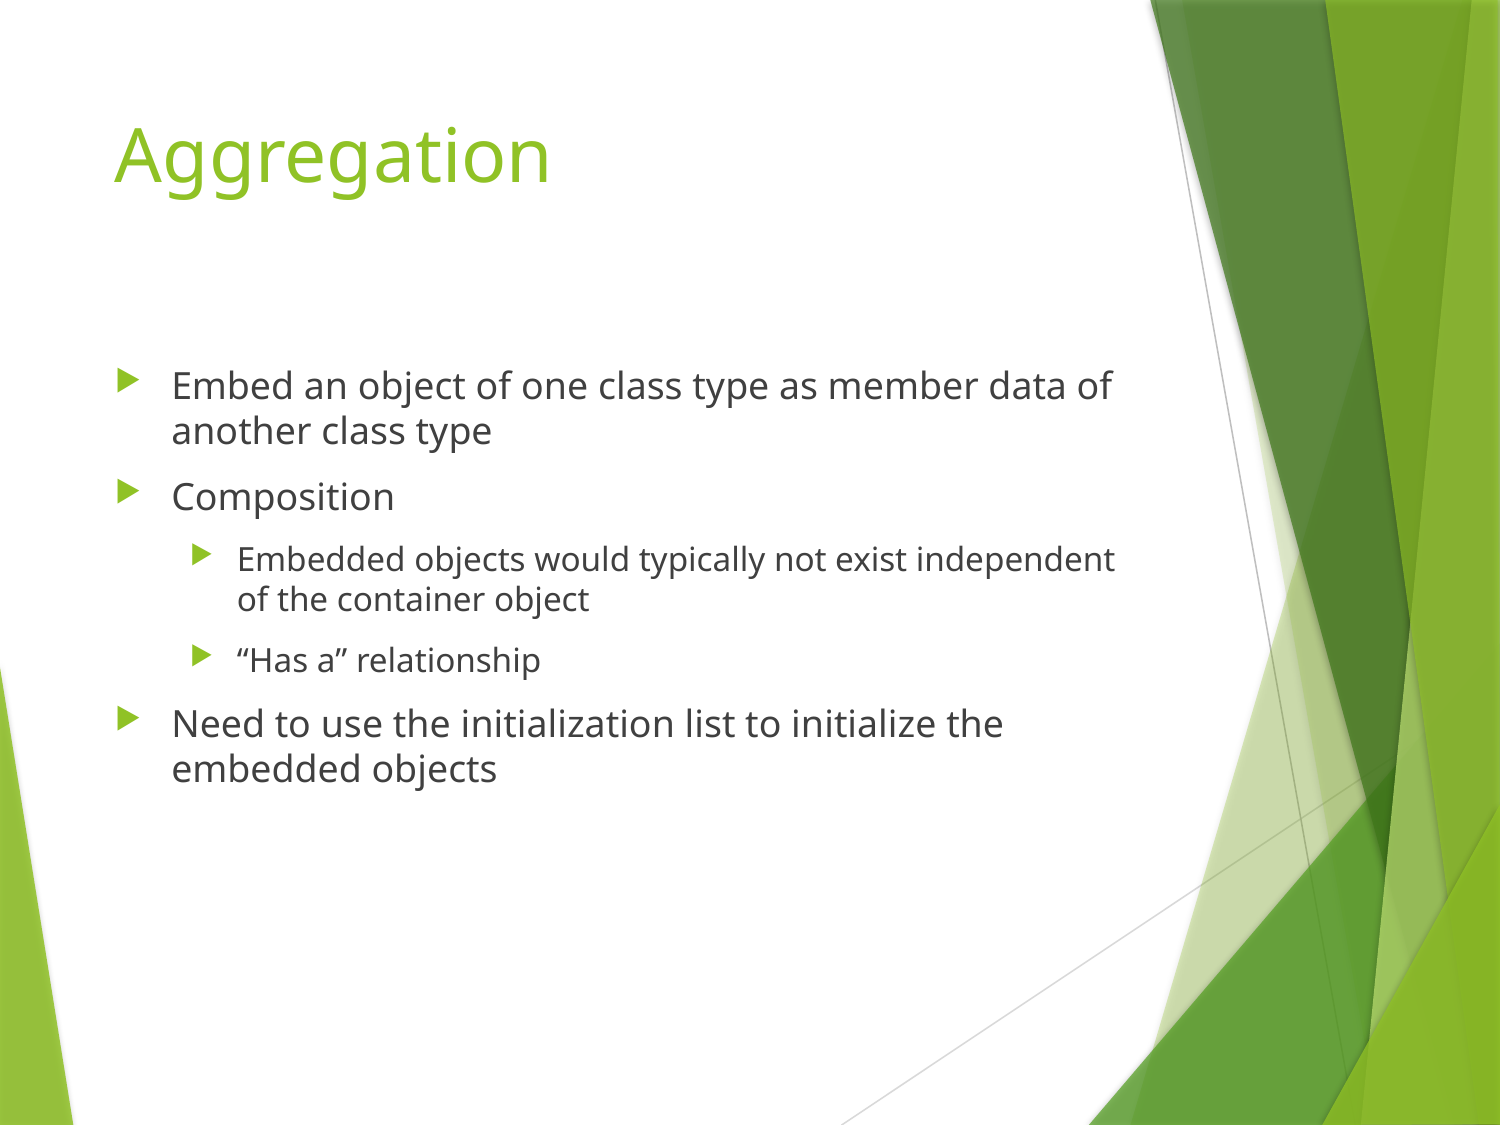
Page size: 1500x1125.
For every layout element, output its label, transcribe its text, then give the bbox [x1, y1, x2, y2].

list Embed an object of one class type as member data of another class type Composition Embedded objects would typically not exist independent of the container object “Has a” relationship Need to use the initialization list to initialize the embedded objects [99, 354, 1142, 992]
title Aggregation [99, 99, 1142, 317]
